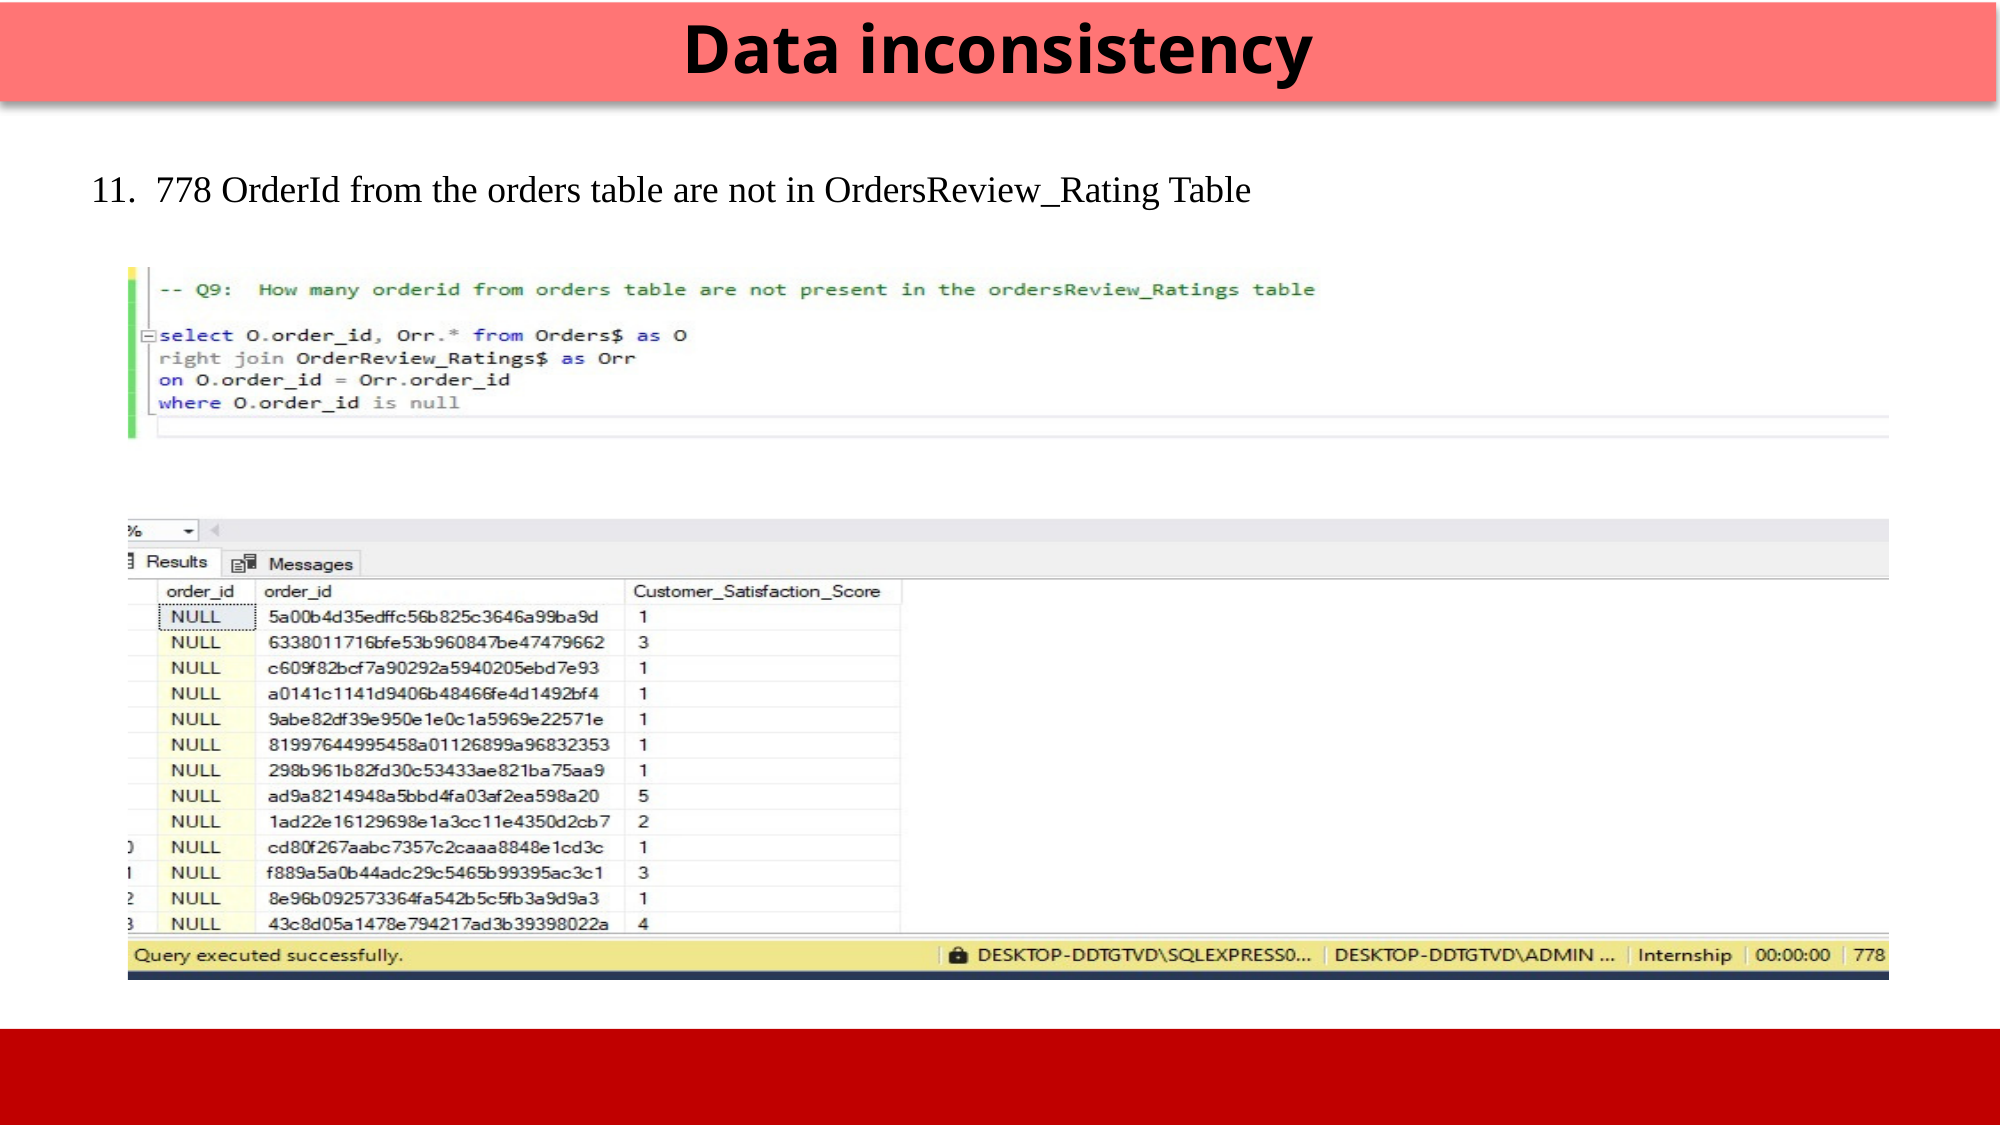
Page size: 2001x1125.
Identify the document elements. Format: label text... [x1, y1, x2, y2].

text_box [0, 1028, 2000, 1125]
text_box 11. 778 OrderId from the orders table are not in OrdersReview_Rating Table [66, 157, 1517, 218]
title Data inconsistency [0, 2, 1997, 102]
text_box [127, 267, 1889, 980]
